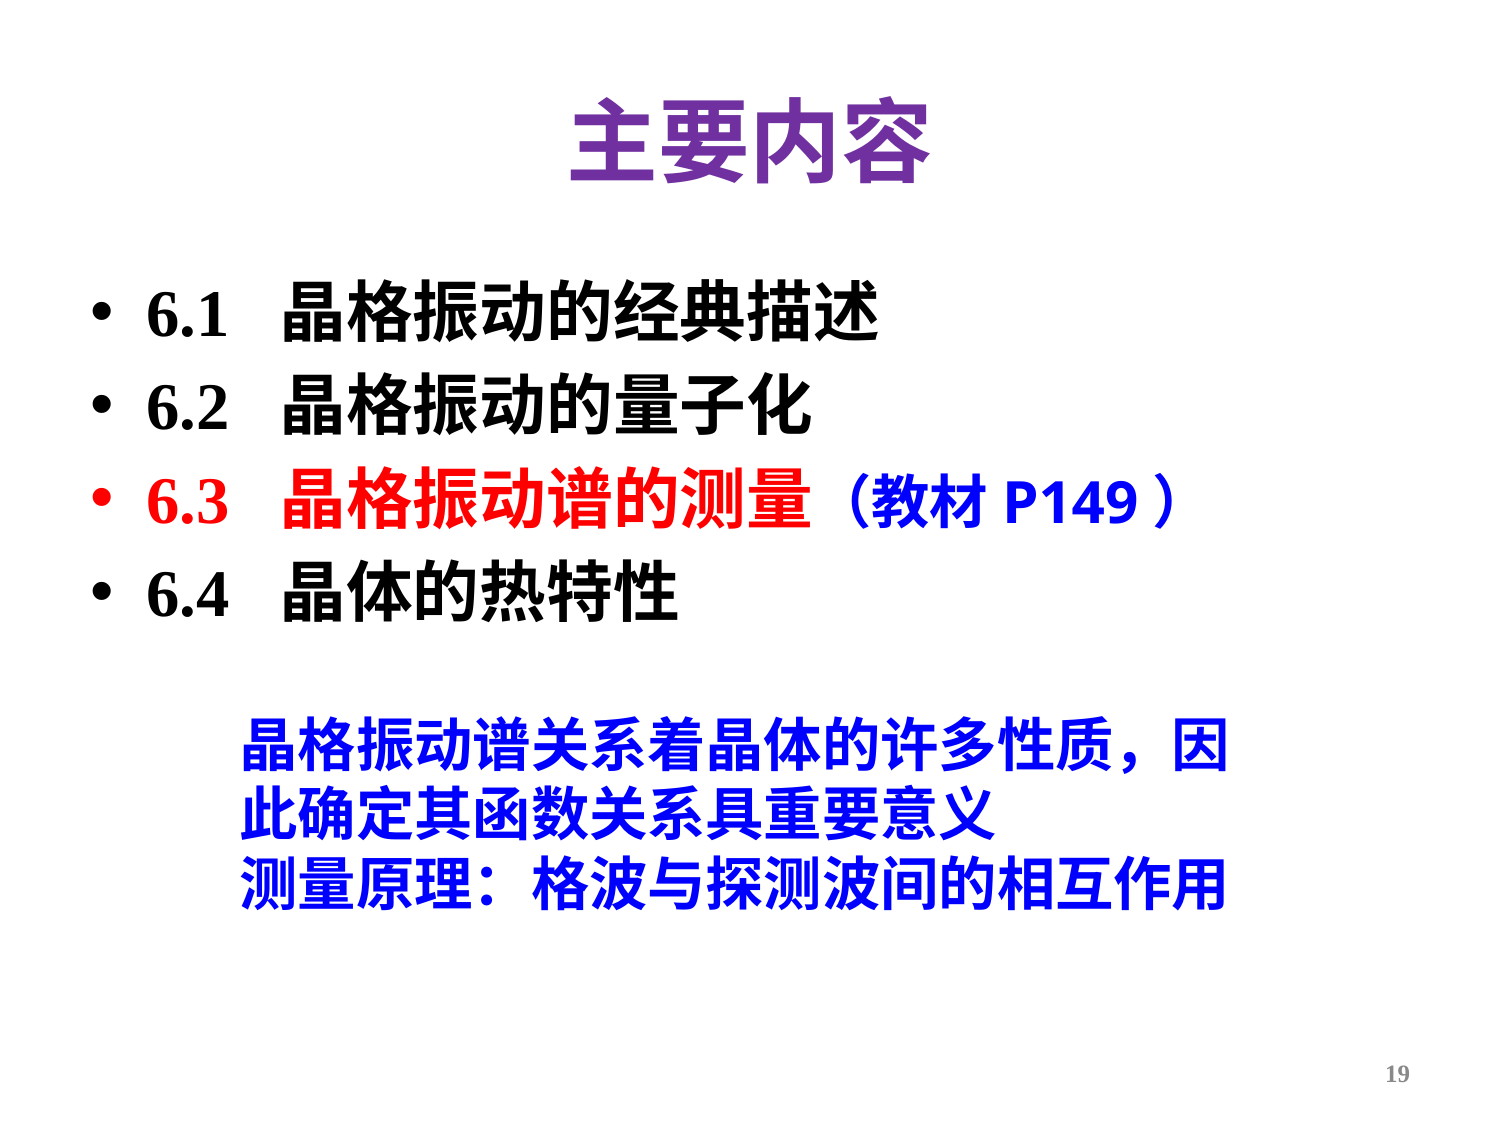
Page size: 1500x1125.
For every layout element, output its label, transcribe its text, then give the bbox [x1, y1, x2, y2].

slide_number 19 [1074, 1042, 1425, 1103]
title 主要内容 [75, 45, 1425, 233]
text_box 晶格振动谱关系着晶体的许多性质，因此确定其函数关系具重要意义 测量原理：格波与探测波间的相互作用 [224, 700, 1275, 988]
list 6.1 晶格振动的经典描述 6.2 晶格振动的量子化 6.3 晶格振动谱的测量（教材P149） 6.4 晶体的热特性 [75, 262, 1425, 1005]
